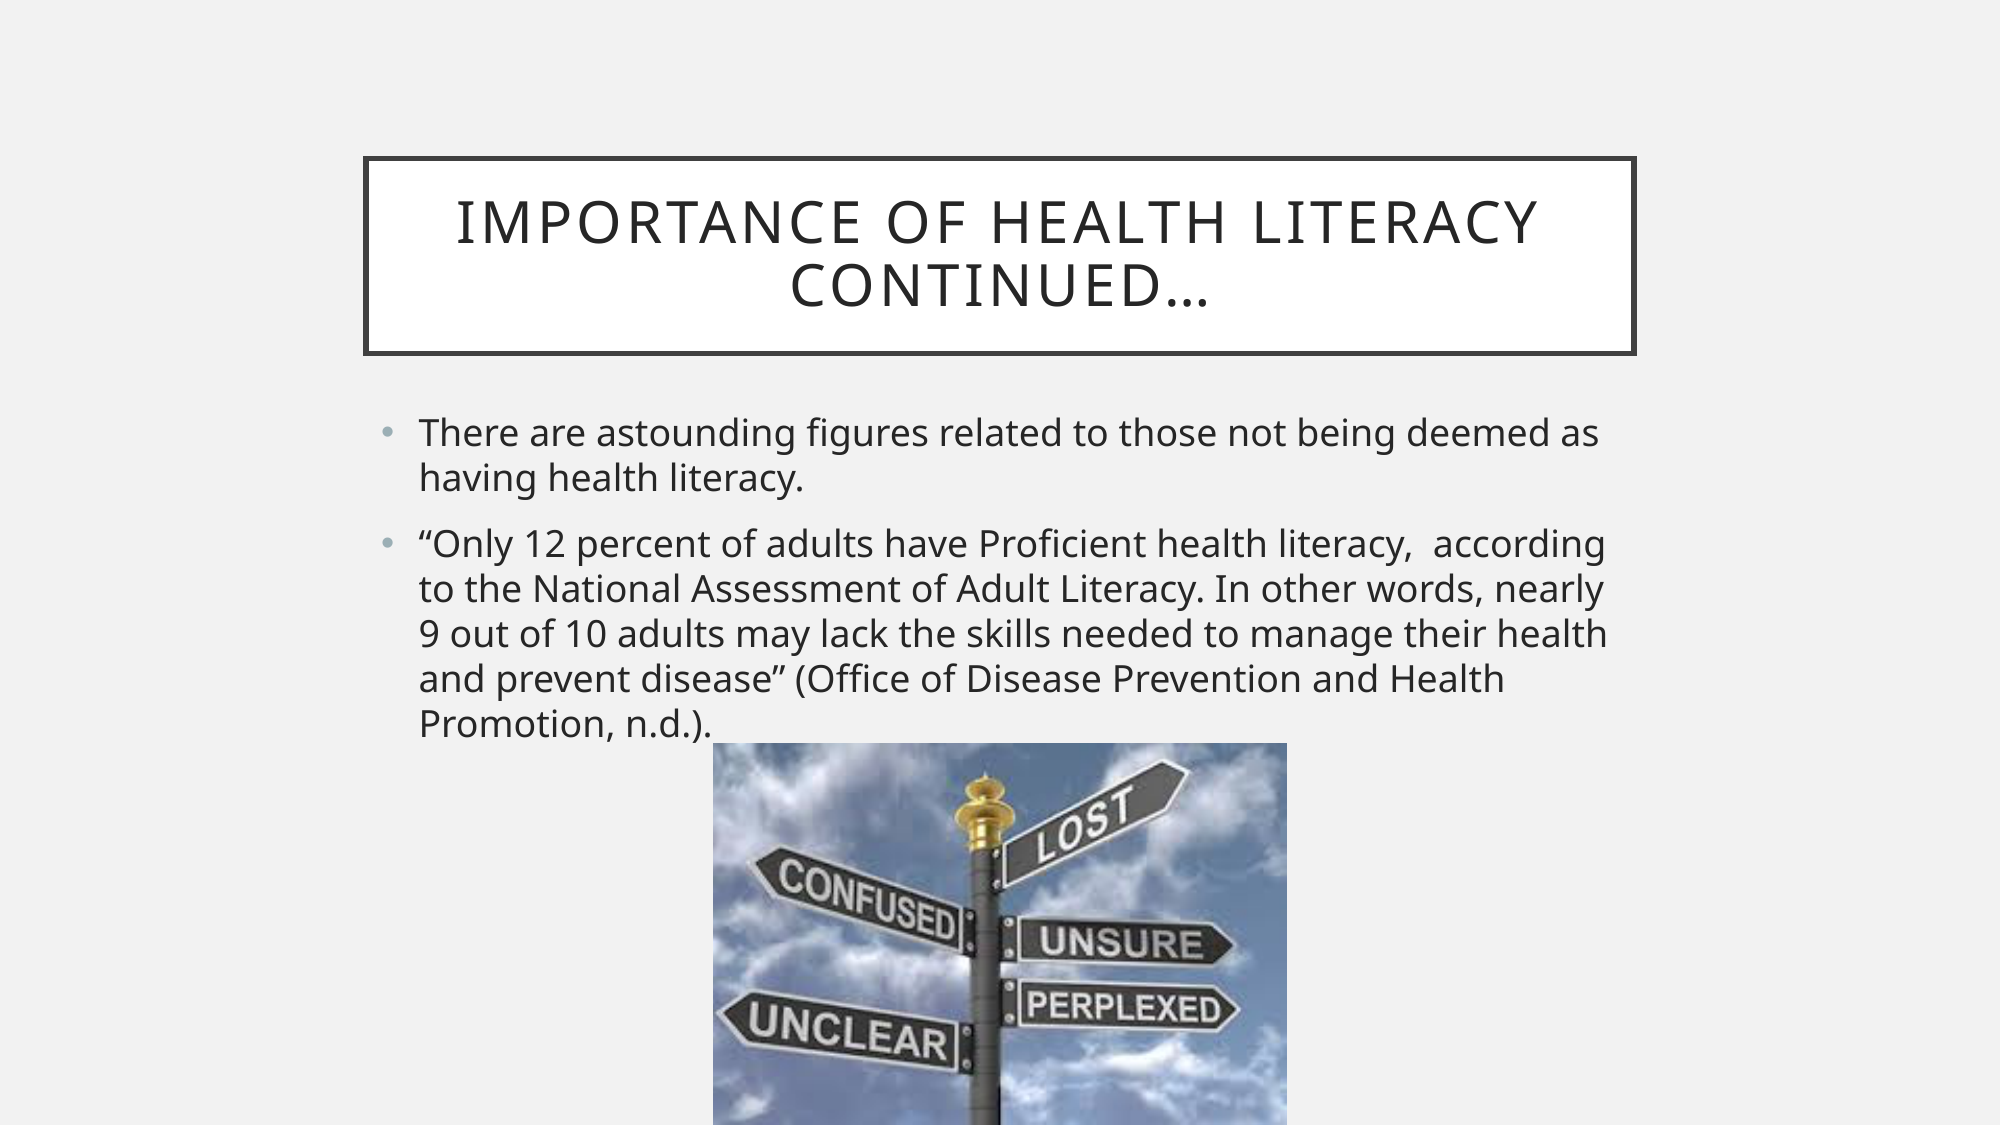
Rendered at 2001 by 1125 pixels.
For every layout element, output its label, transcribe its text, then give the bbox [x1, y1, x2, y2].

title Importance of Health Literacy continued… [363, 156, 1637, 356]
picture [713, 743, 1287, 1125]
list There are astounding figures related to those not being deemed as having health literacy. “Only 12 percent of adults have Proficient health literacy, according to the National Assessment of Adult Literacy. In other words, nearly 9 out of 10 adults may lack the skills needed to manage their health and prevent disease” (Office of Disease Prevention and Health Promotion, n.d.). [366, 401, 1634, 926]
